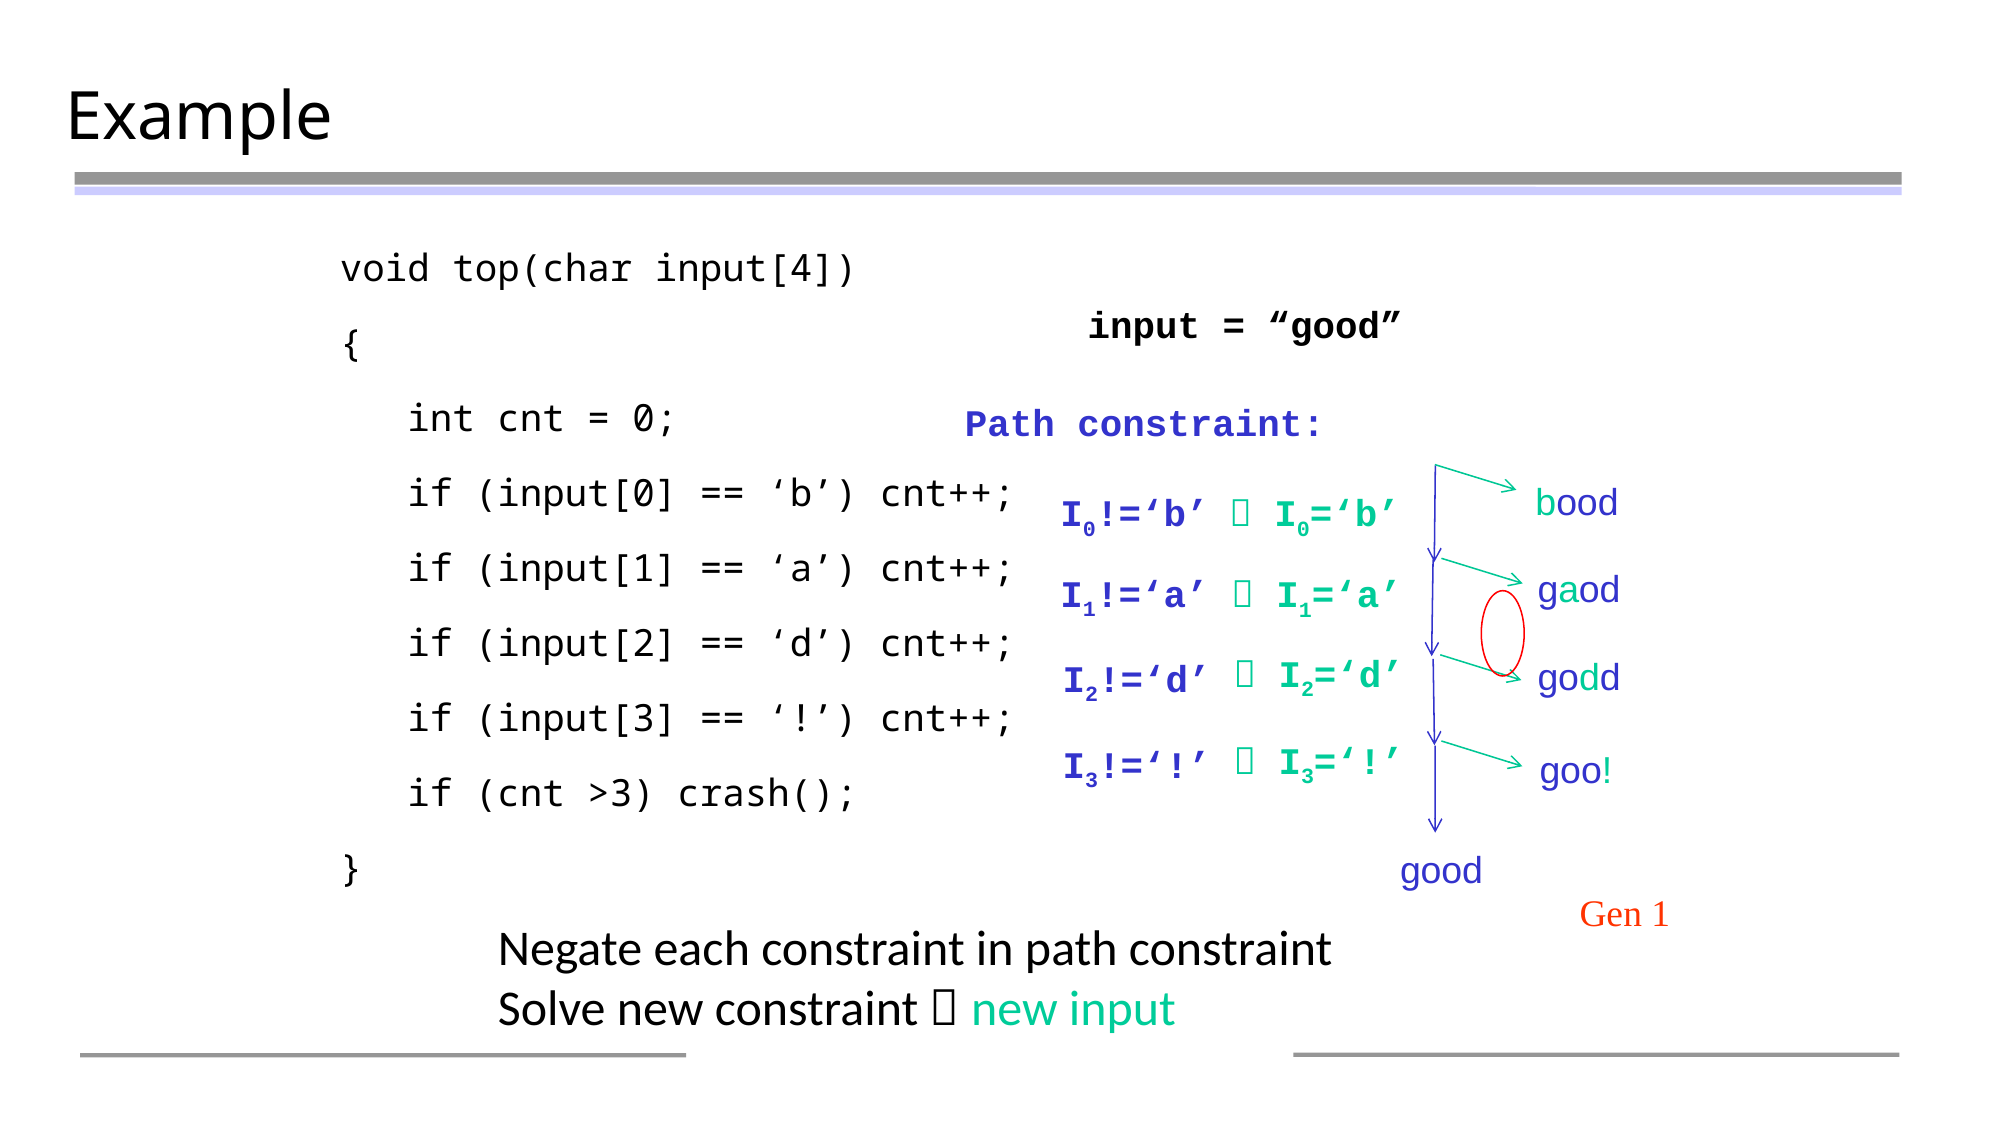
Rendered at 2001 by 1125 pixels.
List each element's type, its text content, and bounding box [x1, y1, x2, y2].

text_box I0!=‘b’ [1045, 481, 1214, 545]
text_box Gen 1 [1564, 881, 1686, 942]
text_box gaod [1592, 557, 1636, 618]
text_box  I1=‘a’ [1216, 562, 1324, 626]
text_box I3!=‘!’ [1047, 733, 1329, 796]
text_box  I3=‘!’ [1218, 729, 1326, 793]
text_box  I2=‘d’ [1218, 642, 1324, 705]
text_box input = “good” [1072, 293, 1436, 357]
text_box I1!=‘a’ [1045, 562, 1216, 625]
text_box goo! [1524, 738, 1628, 799]
list void top(char input[4]) { int cnt = 0; if (input[0] == ‘b’) cnt++; if (input[1] == ‘a’) cnt++; if (input[2] == ‘d’) cnt++; if (input[3] == ‘!’) cnt++; if (cnt >3) crash(); } [324, 171, 1101, 1010]
text_box Negate each constraint in path constraint Solve new constraint  new input [483, 908, 1546, 1043]
text_box  I0=‘b’ [1214, 481, 1327, 545]
text_box I2!=‘d’ [1047, 647, 1324, 711]
text_box Path constraint: [949, 391, 1355, 455]
text_box godd [1592, 645, 1636, 706]
title Example [49, 49, 1417, 176]
text_box bood [1520, 470, 1634, 531]
text_box good [1384, 838, 1499, 899]
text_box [1329, 480, 1587, 788]
